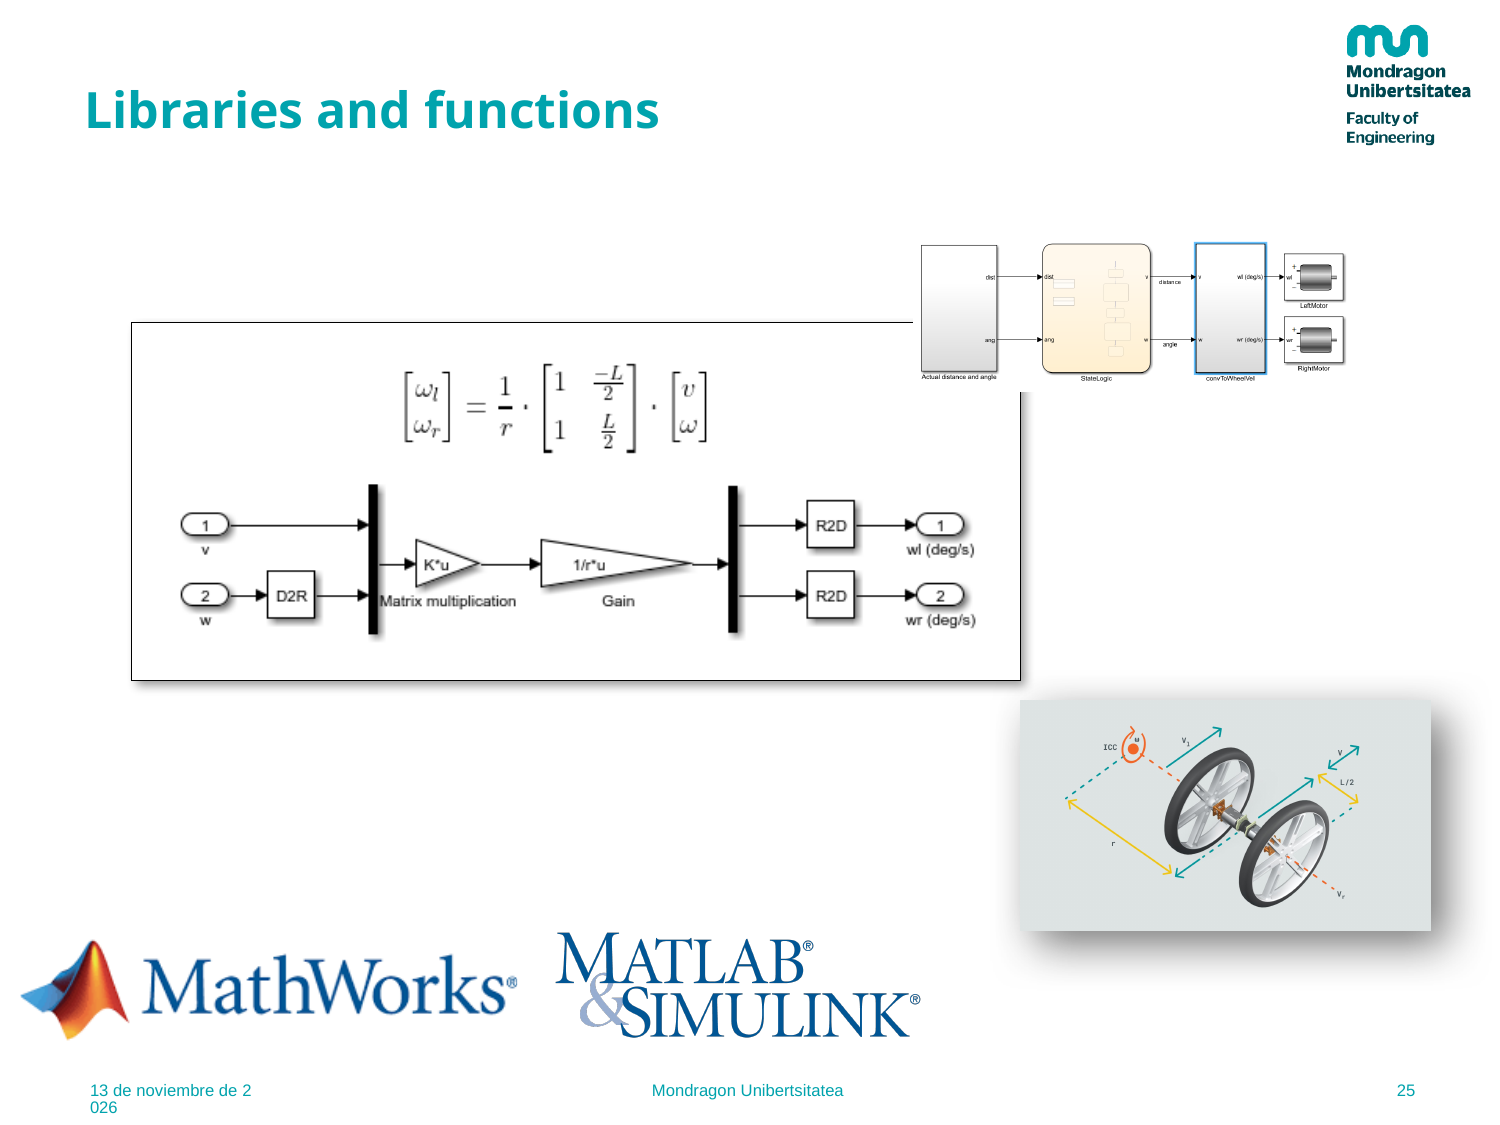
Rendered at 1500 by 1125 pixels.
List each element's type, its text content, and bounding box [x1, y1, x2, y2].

slide_number 25 [1238, 1059, 1431, 1120]
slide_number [75, 1059, 269, 1120]
footer Mondragon Unibertsitatea [356, 1059, 1140, 1120]
picture [19, 934, 518, 1048]
picture [547, 930, 929, 1040]
picture [1019, 699, 1431, 932]
title Libraries and functions [69, 77, 1327, 148]
picture [130, 239, 1367, 681]
picture [1319, 0, 1500, 170]
